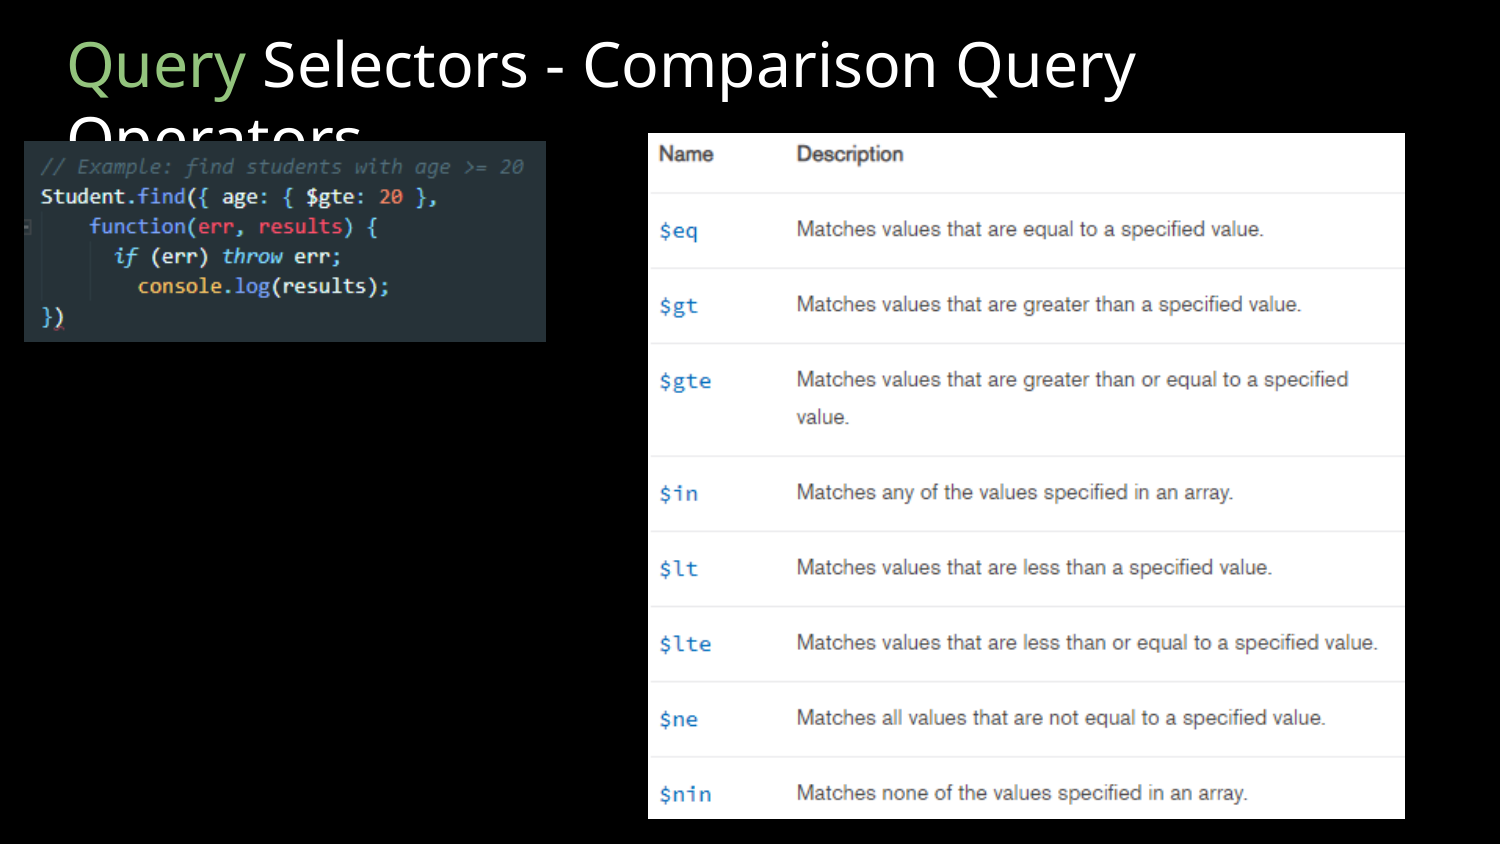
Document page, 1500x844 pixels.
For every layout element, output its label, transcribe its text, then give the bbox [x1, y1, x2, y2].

picture [24, 141, 546, 343]
picture [648, 133, 1405, 819]
title Query Selectors - Comparison Query Operators [51, 10, 1449, 105]
